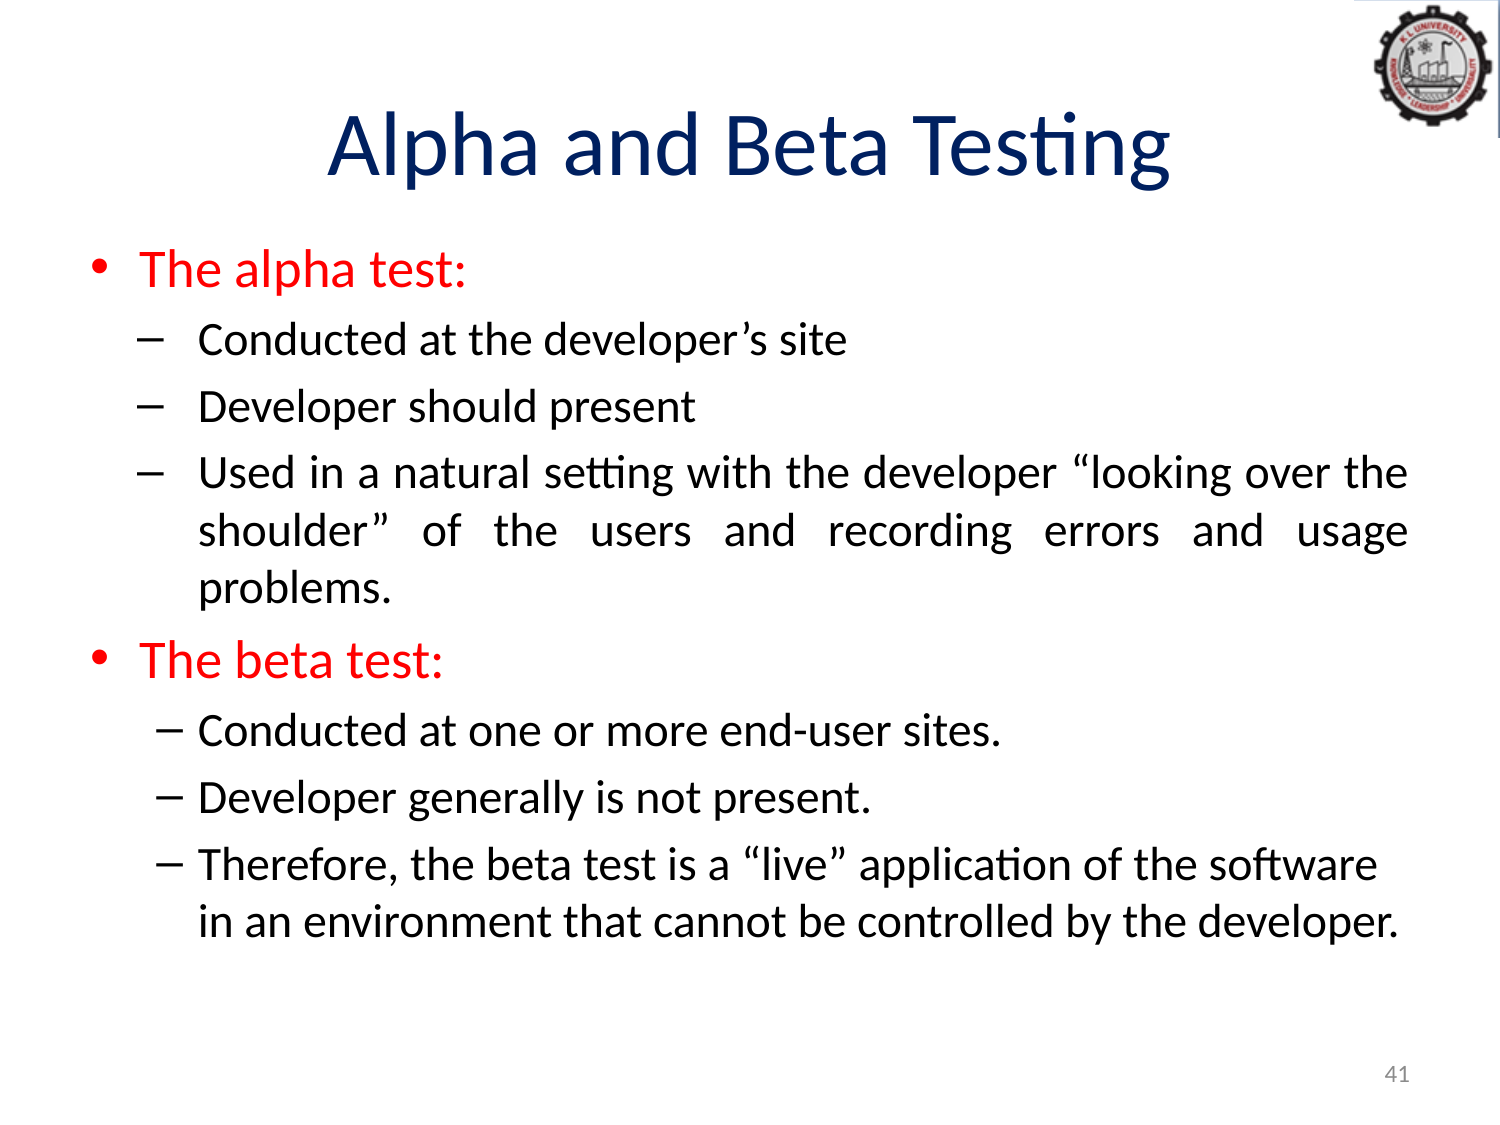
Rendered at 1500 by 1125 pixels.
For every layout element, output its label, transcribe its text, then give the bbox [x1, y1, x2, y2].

title Alpha and Beta Testing [75, 45, 1425, 224]
slide_number 41 [1074, 1042, 1425, 1103]
picture [1354, 0, 1500, 138]
list The alpha test: Conducted at the developer’s site Developer should present Used in a natural setting with the developer “looking over the shoulder” of the users and recording errors and usage problems. The beta test: Conducted at one or more end-user sites. Developer generally is not present. Therefore, the beta test is a “live” application of the software in an environment that cannot be controlled by the developer. [75, 224, 1425, 1013]
